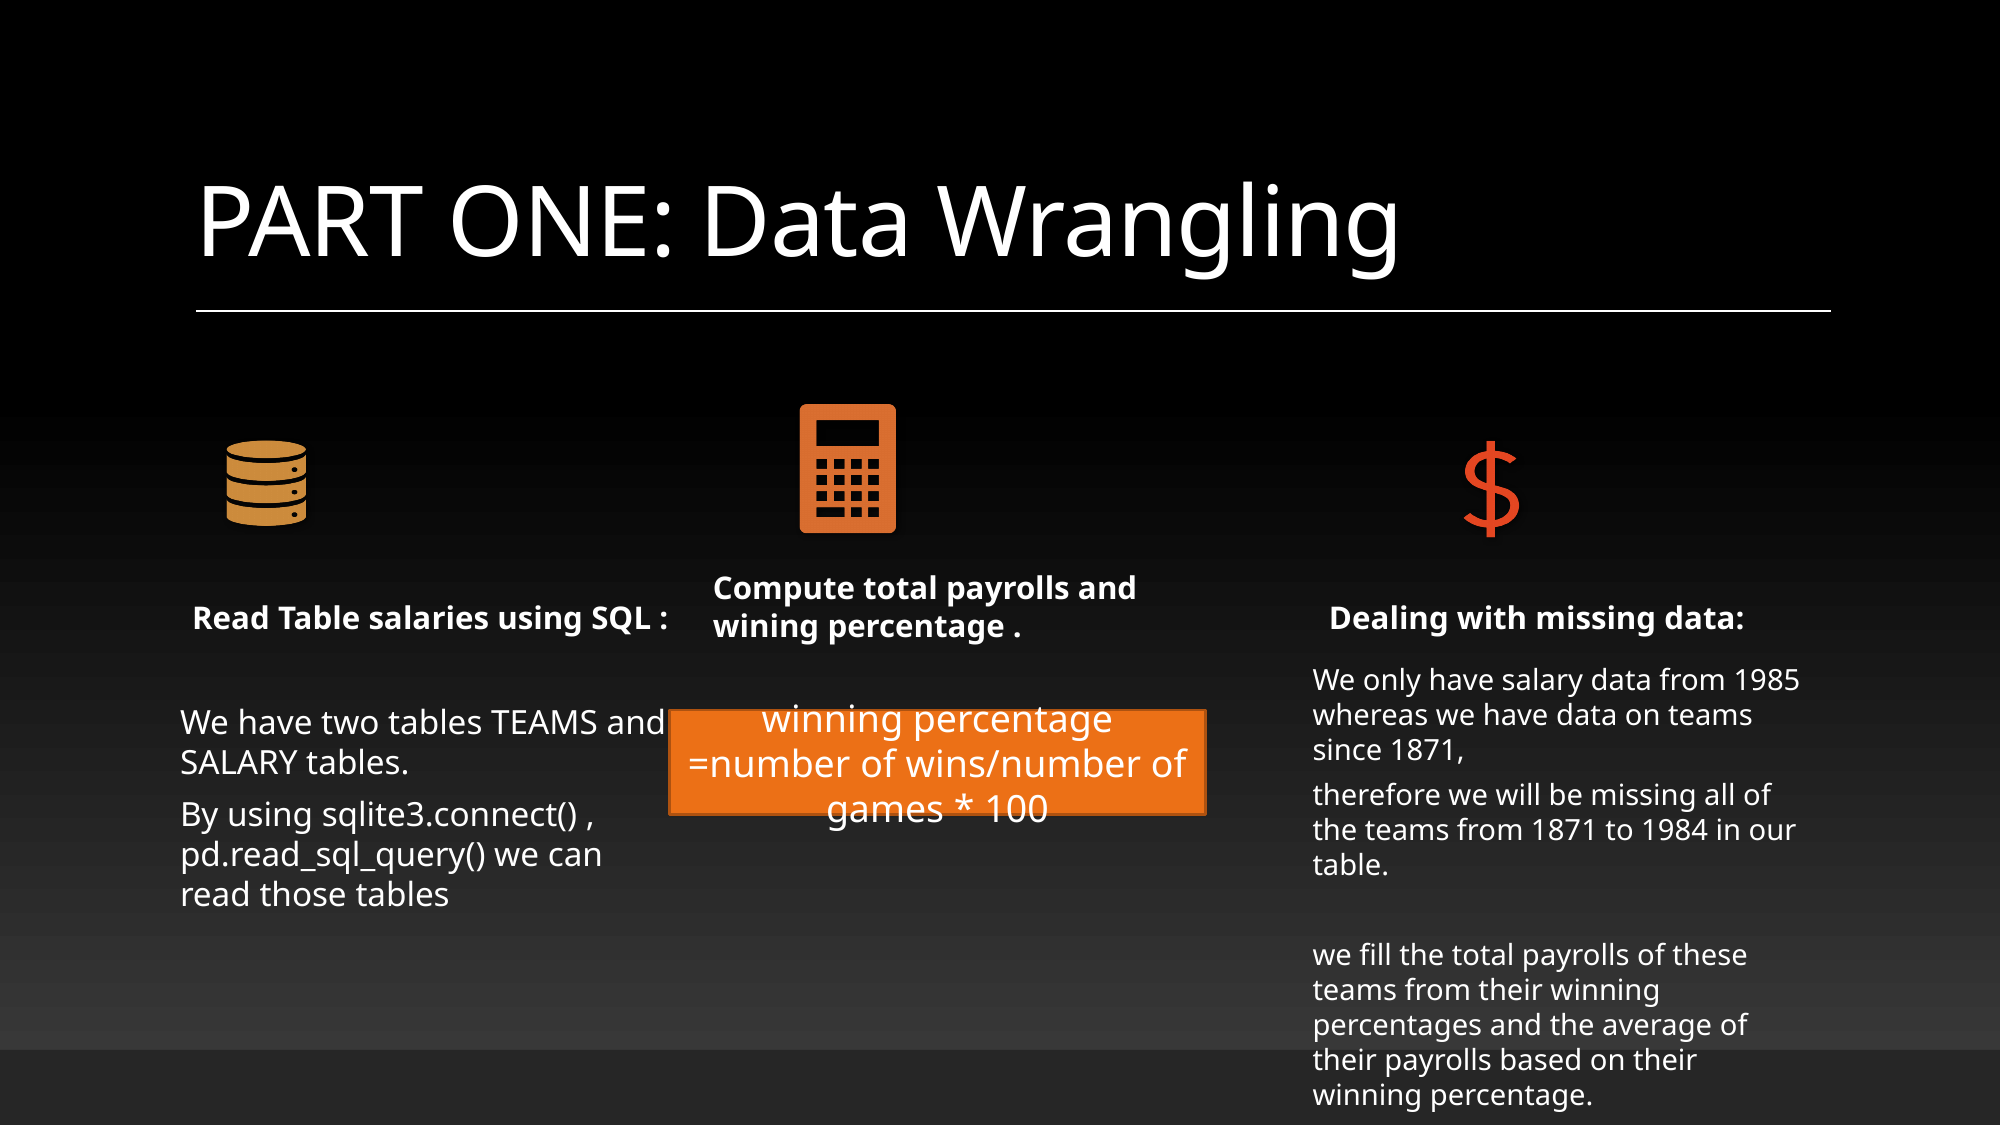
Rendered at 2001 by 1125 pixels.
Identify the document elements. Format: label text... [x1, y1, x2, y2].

title PART ONE: Data Wrangling [180, 47, 1830, 285]
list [179, 343, 1831, 1081]
text_box [0, 1049, 2000, 1125]
text_box [0, 0, 2000, 1049]
